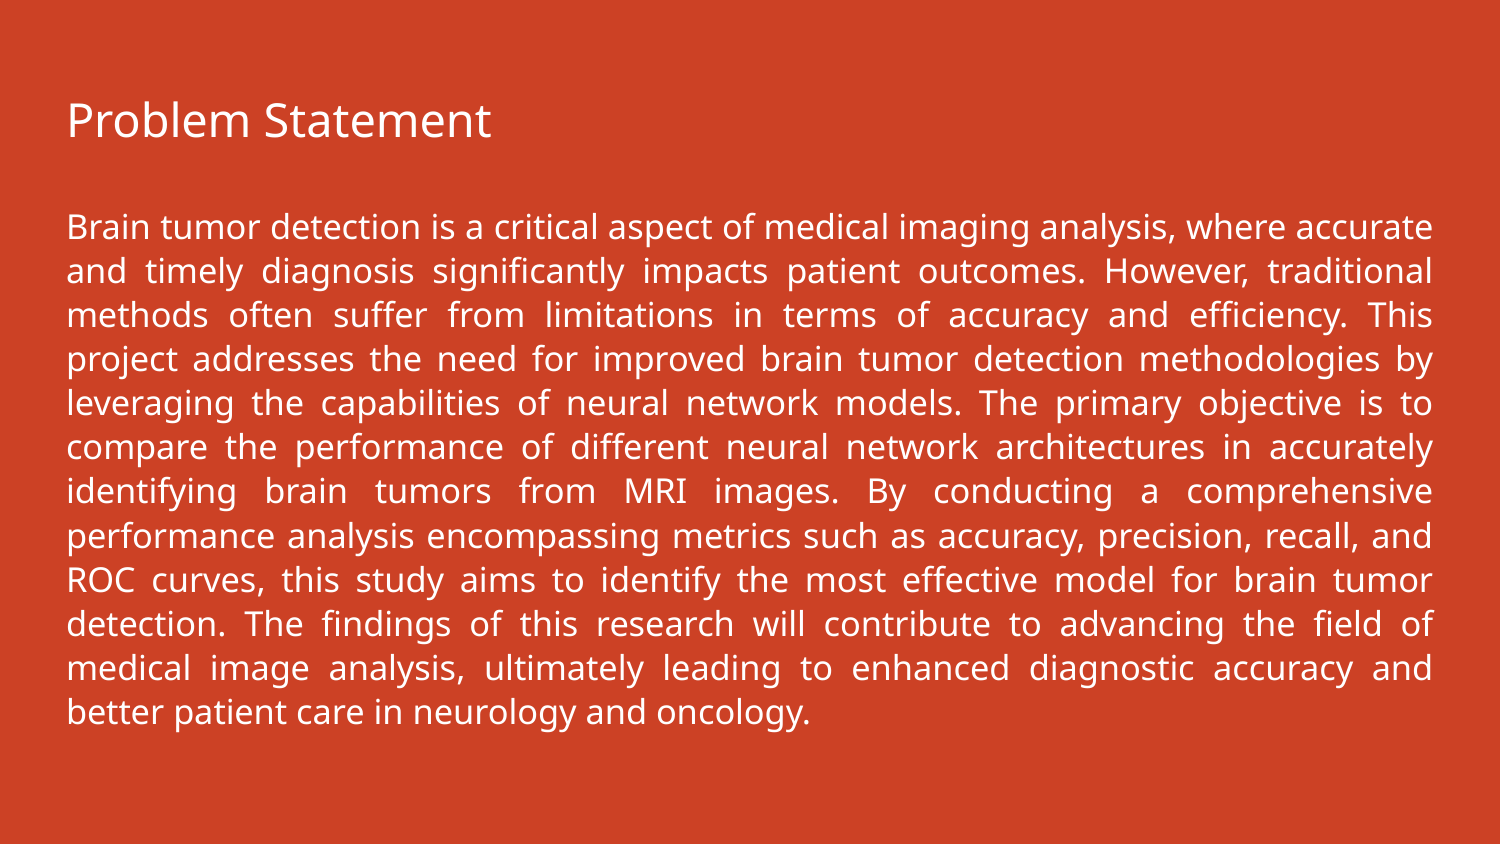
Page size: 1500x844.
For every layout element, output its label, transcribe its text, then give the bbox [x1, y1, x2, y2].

title Problem Statement [51, 72, 1449, 167]
list Brain tumor detection is a critical aspect of medical imaging analysis, where accurate and timely diagnosis significantly impacts patient outcomes. However, traditional methods often suffer from limitations in terms of accuracy and efficiency. This project addresses the need for improved brain tumor detection methodologies by leveraging the capabilities of neural network models. The primary objective is to compare the performance of different neural network architectures in accurately identifying brain tumors from MRI images. By conducting a comprehensive performance analysis encompassing metrics such as accuracy, precision, recall, and ROC curves, this study aims to identify the most effective model for brain tumor detection. The findings of this research will contribute to advancing the field of medical image analysis, ultimately leading to enhanced diagnostic accuracy and better patient care in neurology and oncology. [51, 189, 1449, 750]
